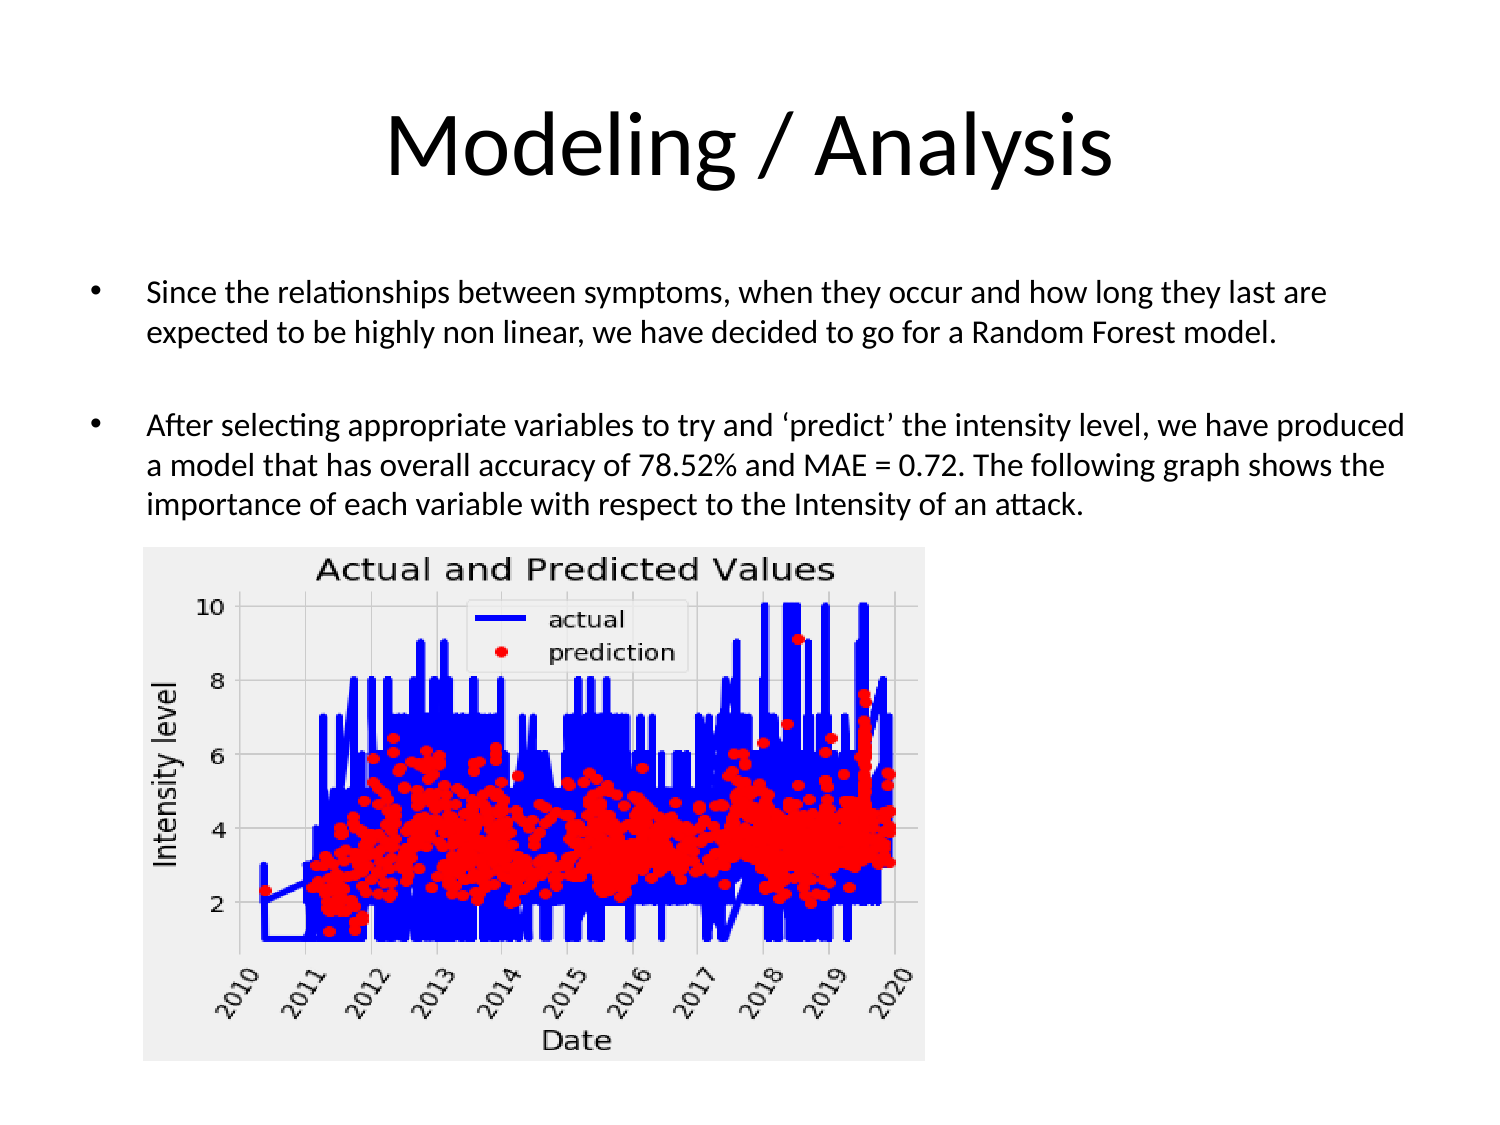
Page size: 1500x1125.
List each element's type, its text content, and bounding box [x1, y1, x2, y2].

list Since the relationships between symptoms, when they occur and how long they last are expected to be highly non linear, we have decided to go for a Random Forest model. After selecting appropriate variables to try and ‘predict’ the intensity level, we have produced a model that has overall accuracy of 78.52% and MAE = 0.72. The following graph shows the importance of each variable with respect to the Intensity of an attack. [75, 262, 1425, 1005]
picture [142, 547, 925, 1062]
title Modeling / Analysis [75, 45, 1425, 233]
